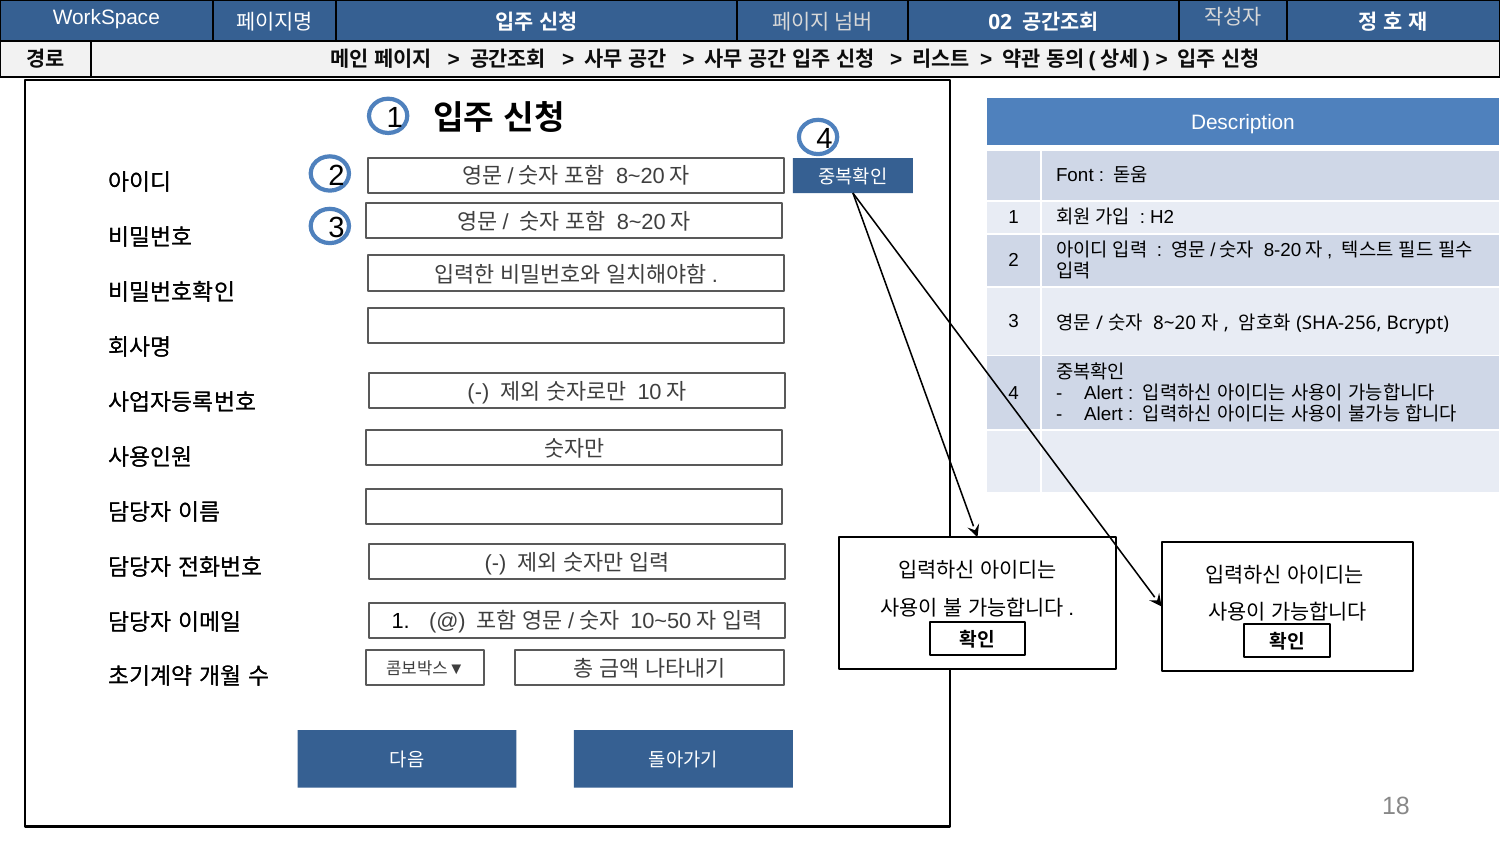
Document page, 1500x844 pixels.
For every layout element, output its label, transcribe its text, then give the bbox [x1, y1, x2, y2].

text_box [1161, 541, 1414, 672]
table_cell 회원 가입 : H2 [1166, 202, 1499, 233]
table_header 02 공간조회 [909, 1, 1178, 40]
table_header 정 호 재 [1288, 1, 1499, 40]
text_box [24, 79, 951, 827]
slide_number ‹#› [1074, 782, 1425, 827]
table_header 페이지 넘버 [738, 1, 907, 40]
table_cell 메인 페이지 > 공간조회 > 사무 공간 > 사무 공간 입주 신청 > 리스트 > 약관 동의(상세) > 입주 신청 [92, 42, 1499, 76]
table_cell [987, 151, 1040, 191]
table_header 입주 신청 [337, 1, 736, 40]
table_header 페이지명 [214, 1, 335, 40]
table_header 작성자 [1180, 1, 1286, 40]
table_cell [1166, 431, 1499, 492]
table_cell Font : 돋움 [1042, 151, 1499, 200]
table_cell 경로 [1, 42, 90, 76]
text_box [852, 192, 1162, 607]
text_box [838, 536, 1117, 669]
table_cell 아이디 입력 : 영문/숫자 8-20자, 텍스트 필드 필수 입력 [1166, 235, 1499, 286]
table_header WorkSpace [1, 1, 212, 40]
table_cell 영문/숫자 8~20자, 암호화(SHA-256, Bcrypt) [1166, 288, 1499, 355]
table_header Description [987, 98, 1499, 145]
table_cell 중복확인 Alert : 입력하신 아이디는 사용이 가능합니다 Alert : 입력하신 아이디는 사용이 불가능 합니다 [1166, 356, 1499, 429]
